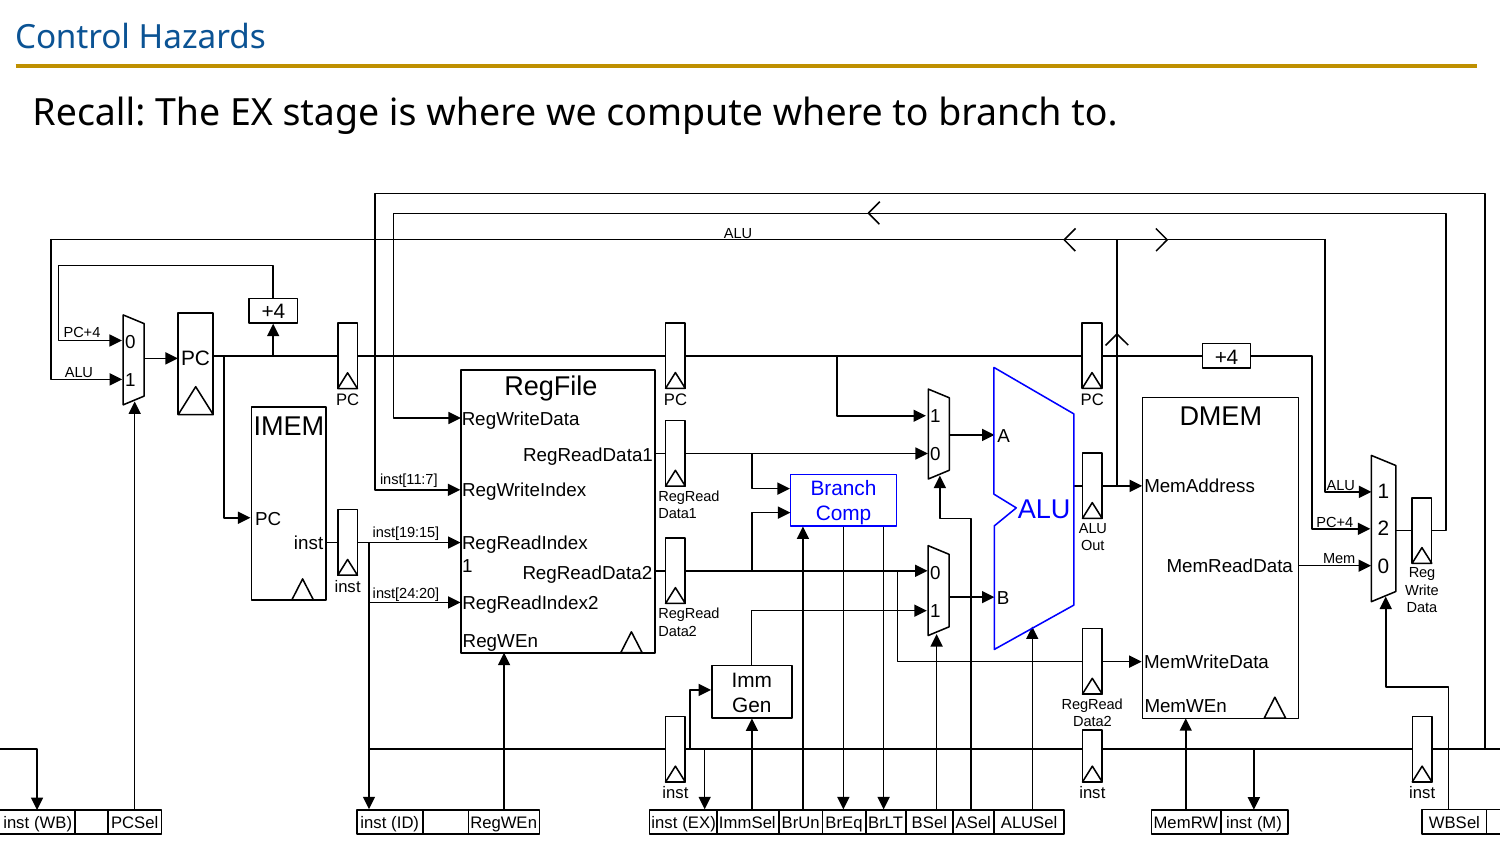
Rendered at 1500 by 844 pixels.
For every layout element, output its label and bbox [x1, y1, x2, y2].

text_box [0, 193, 1500, 844]
list [17, 65, 1480, 158]
title [0, 0, 1500, 65]
